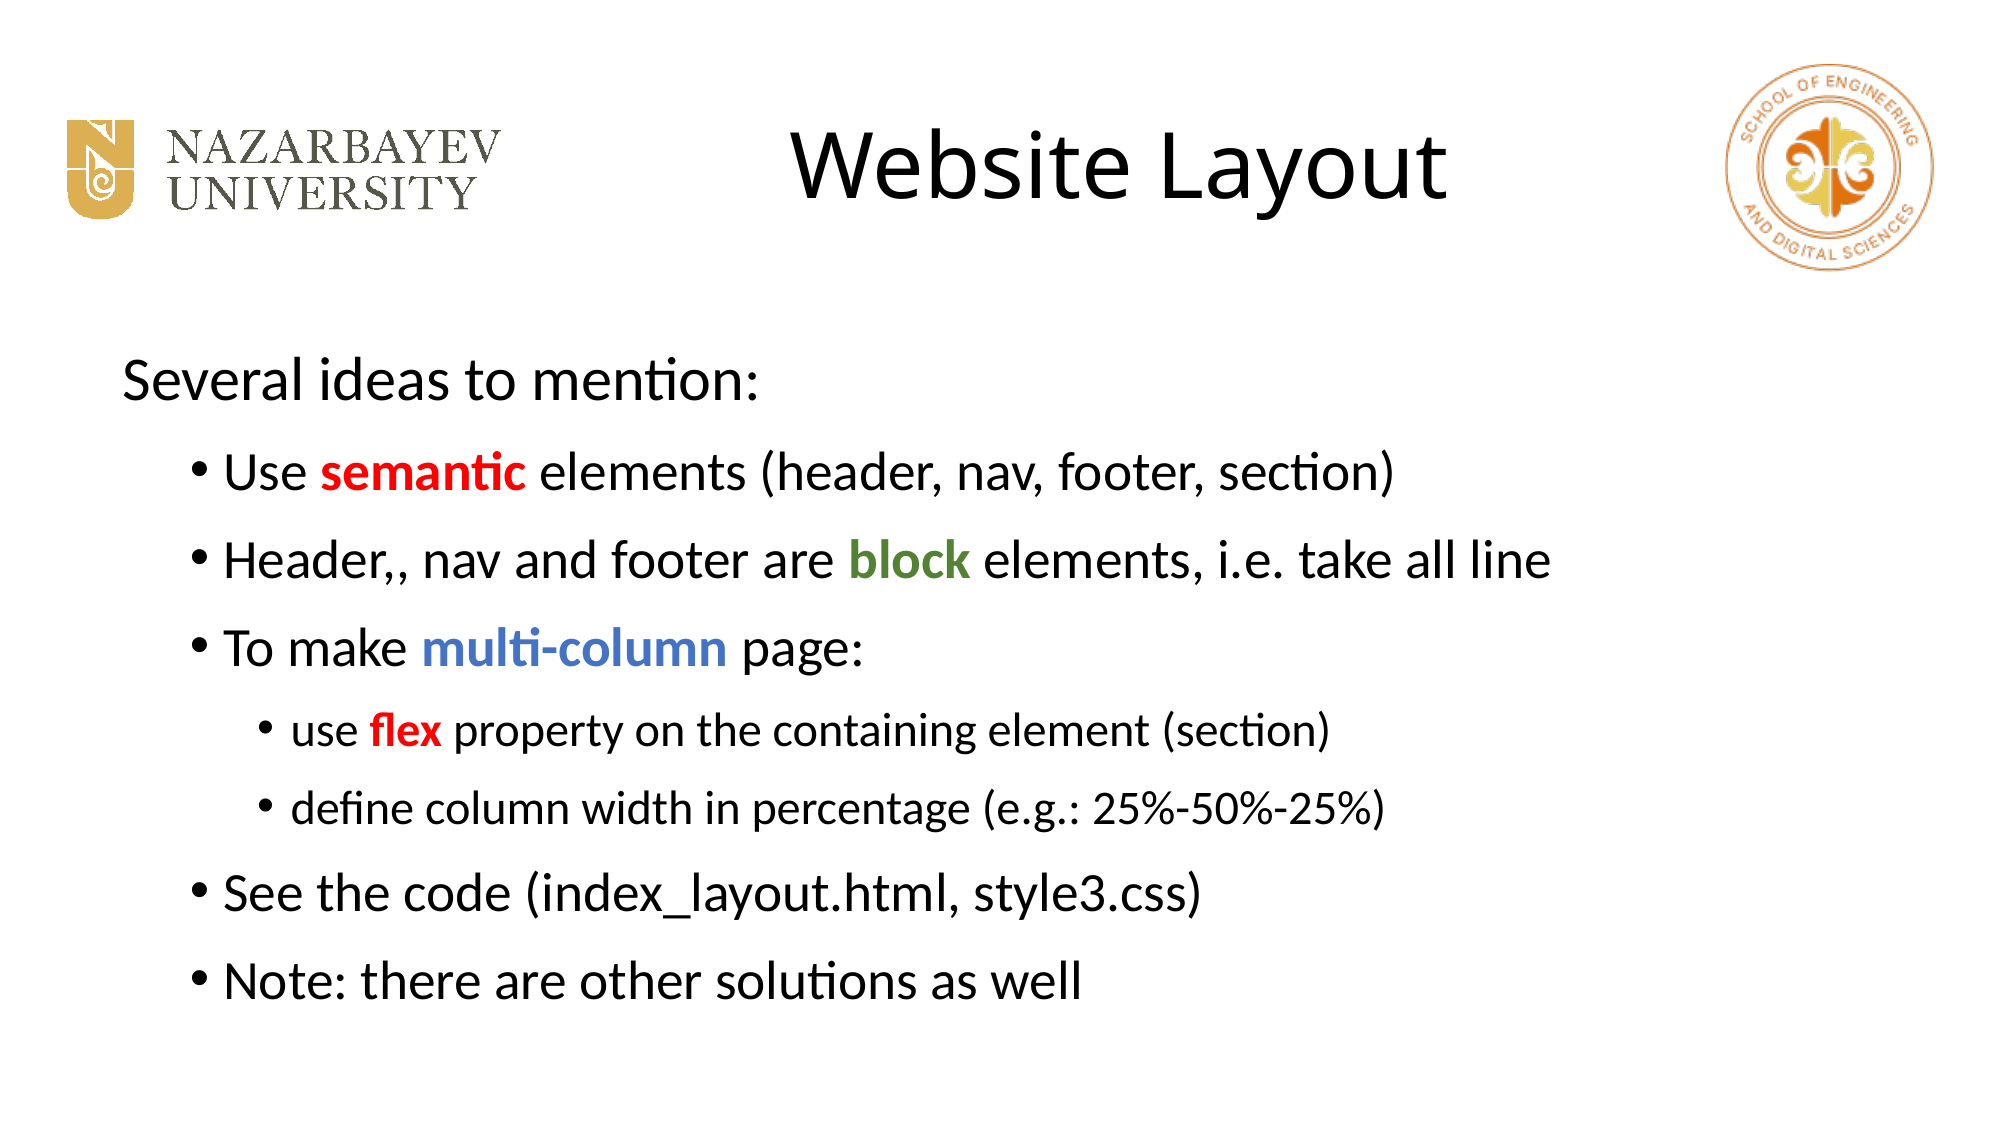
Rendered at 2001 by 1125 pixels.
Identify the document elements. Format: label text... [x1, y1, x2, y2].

title Website Layout [512, 59, 1726, 278]
list Several ideas to mention: Use semantic elements (header, nav, footer, section) Header,, nav and footer are block elements, i.e. take all line To make multi-column page: use flex property on the containing element (section) define column width in percentage (e.g.: 25%-50%-25%) See the code (index_layout.html, style3.css) Note: there are other solutions as well [107, 316, 1841, 1023]
picture [1725, 64, 1934, 272]
picture [3, 64, 545, 273]
